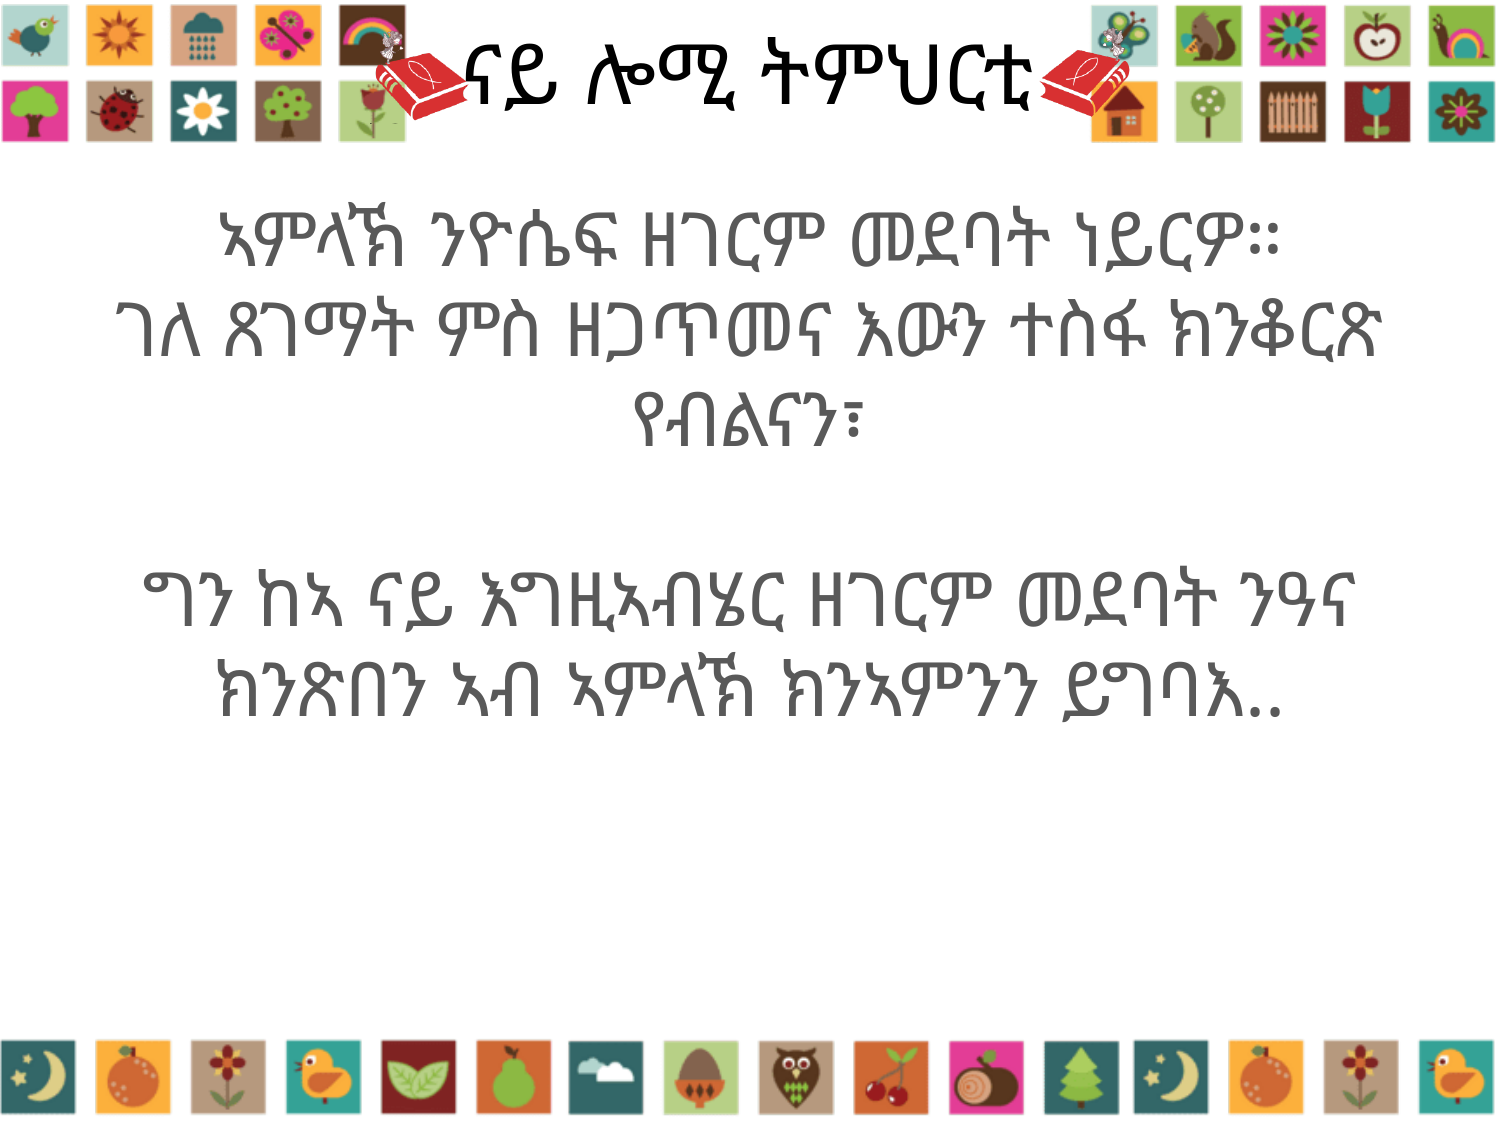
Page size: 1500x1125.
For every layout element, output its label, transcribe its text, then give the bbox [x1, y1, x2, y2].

text_box ናይ ሎሚ ትምህርቲ [425, 13, 1077, 129]
picture [1008, 3, 1500, 150]
text_box ኣምላኽ ንዮሴፍ ዘገርም መደባት ነይርዎ። ገለ ጸገማት ምስ ዘጋጥመና እውን ተስፋ ክንቆርጽ የብልናን፣ ግን ከኣ ናይ እግዚኣብሄር ዘገርም መደባት ንዓና ክንጽበን ኣብ ኣምላኽ ክንኣምንን ይግባእ.. [76, 184, 1424, 740]
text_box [0, 1028, 1500, 1118]
picture [0, 3, 501, 150]
